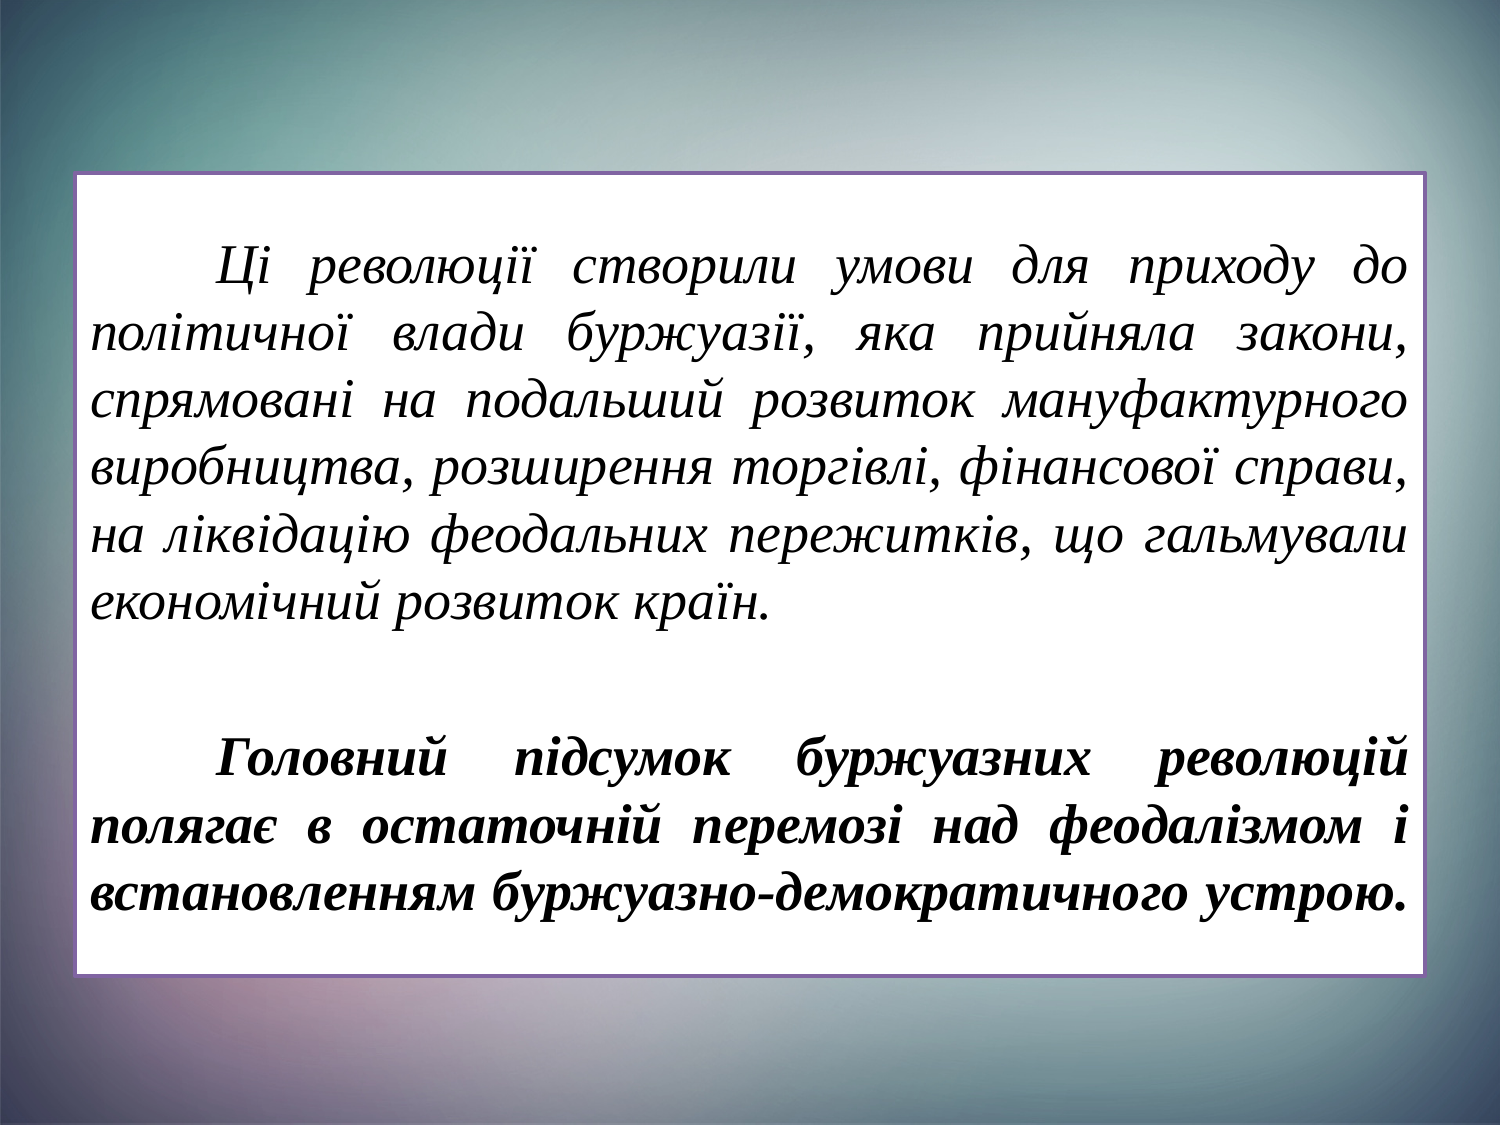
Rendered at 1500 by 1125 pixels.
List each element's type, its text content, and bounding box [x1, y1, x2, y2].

picture [0, 0, 1500, 1125]
list Ці революції створили умови для приходу до політичної влади буржуазії, яка прийняла закони, спрямовані на подальший розвиток мануфактурного виробництва, розширення торгівлі, фінансової справи, на ліквідацію феодальних пережитків, що гальмували економічний розвиток країн. Головний підсумок буржуазних революцій полягає в остаточній перемозі над феодалізмом і встановленням буржуазно-демократичного устрою. [73, 171, 1427, 978]
